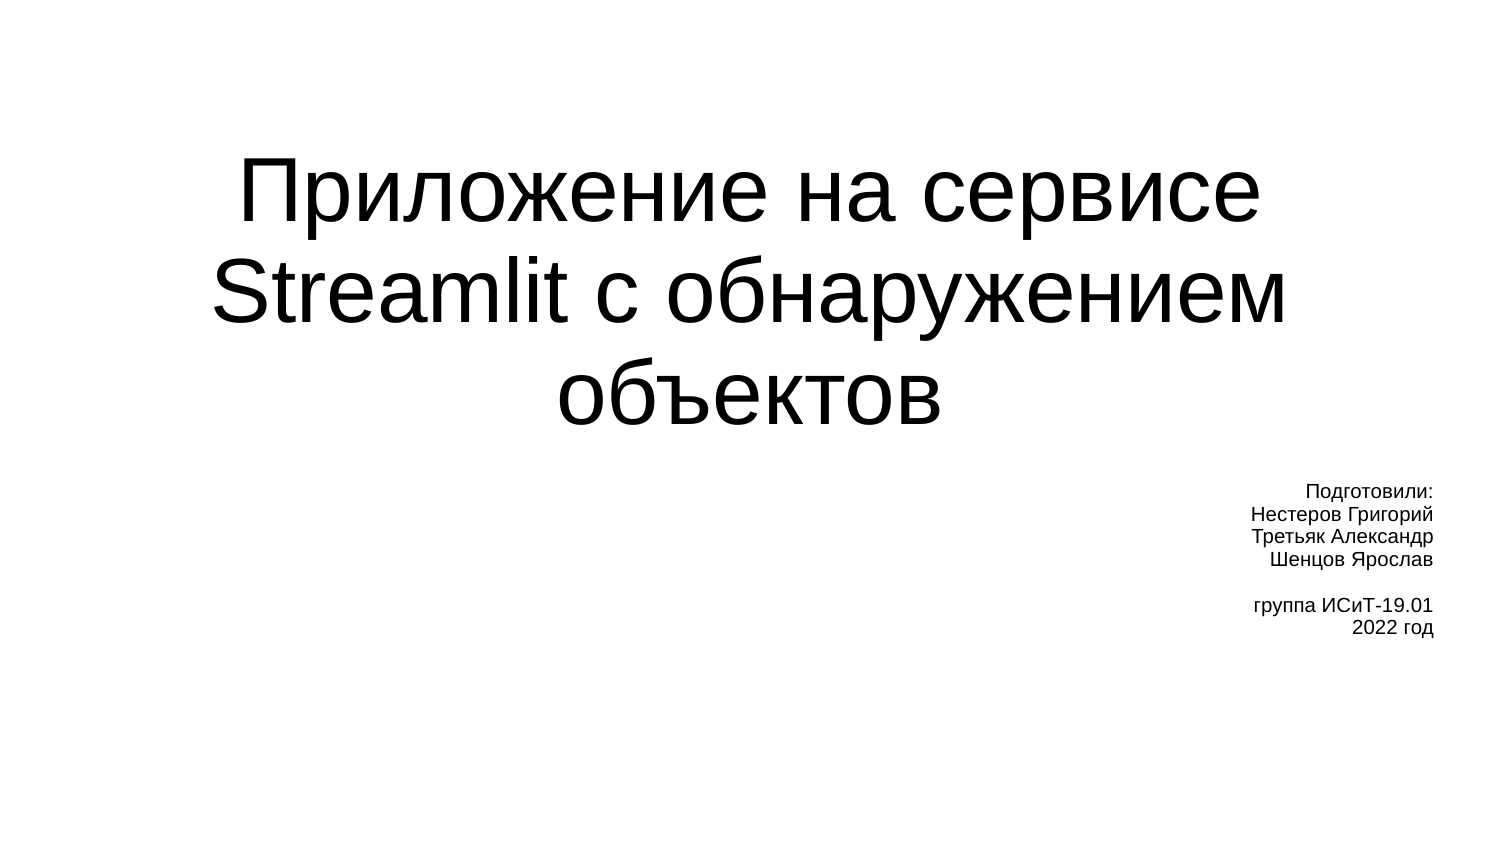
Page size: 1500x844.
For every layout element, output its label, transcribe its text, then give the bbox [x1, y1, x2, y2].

subtitle Подготовили: Нестеров Григорий Третьяк Александр Шенцов Ярослав группа ИСиТ-19.01 2022 год [51, 464, 1449, 657]
title Приложение на сервисе Streamlit с обнаружением объектов [51, 122, 1449, 459]
